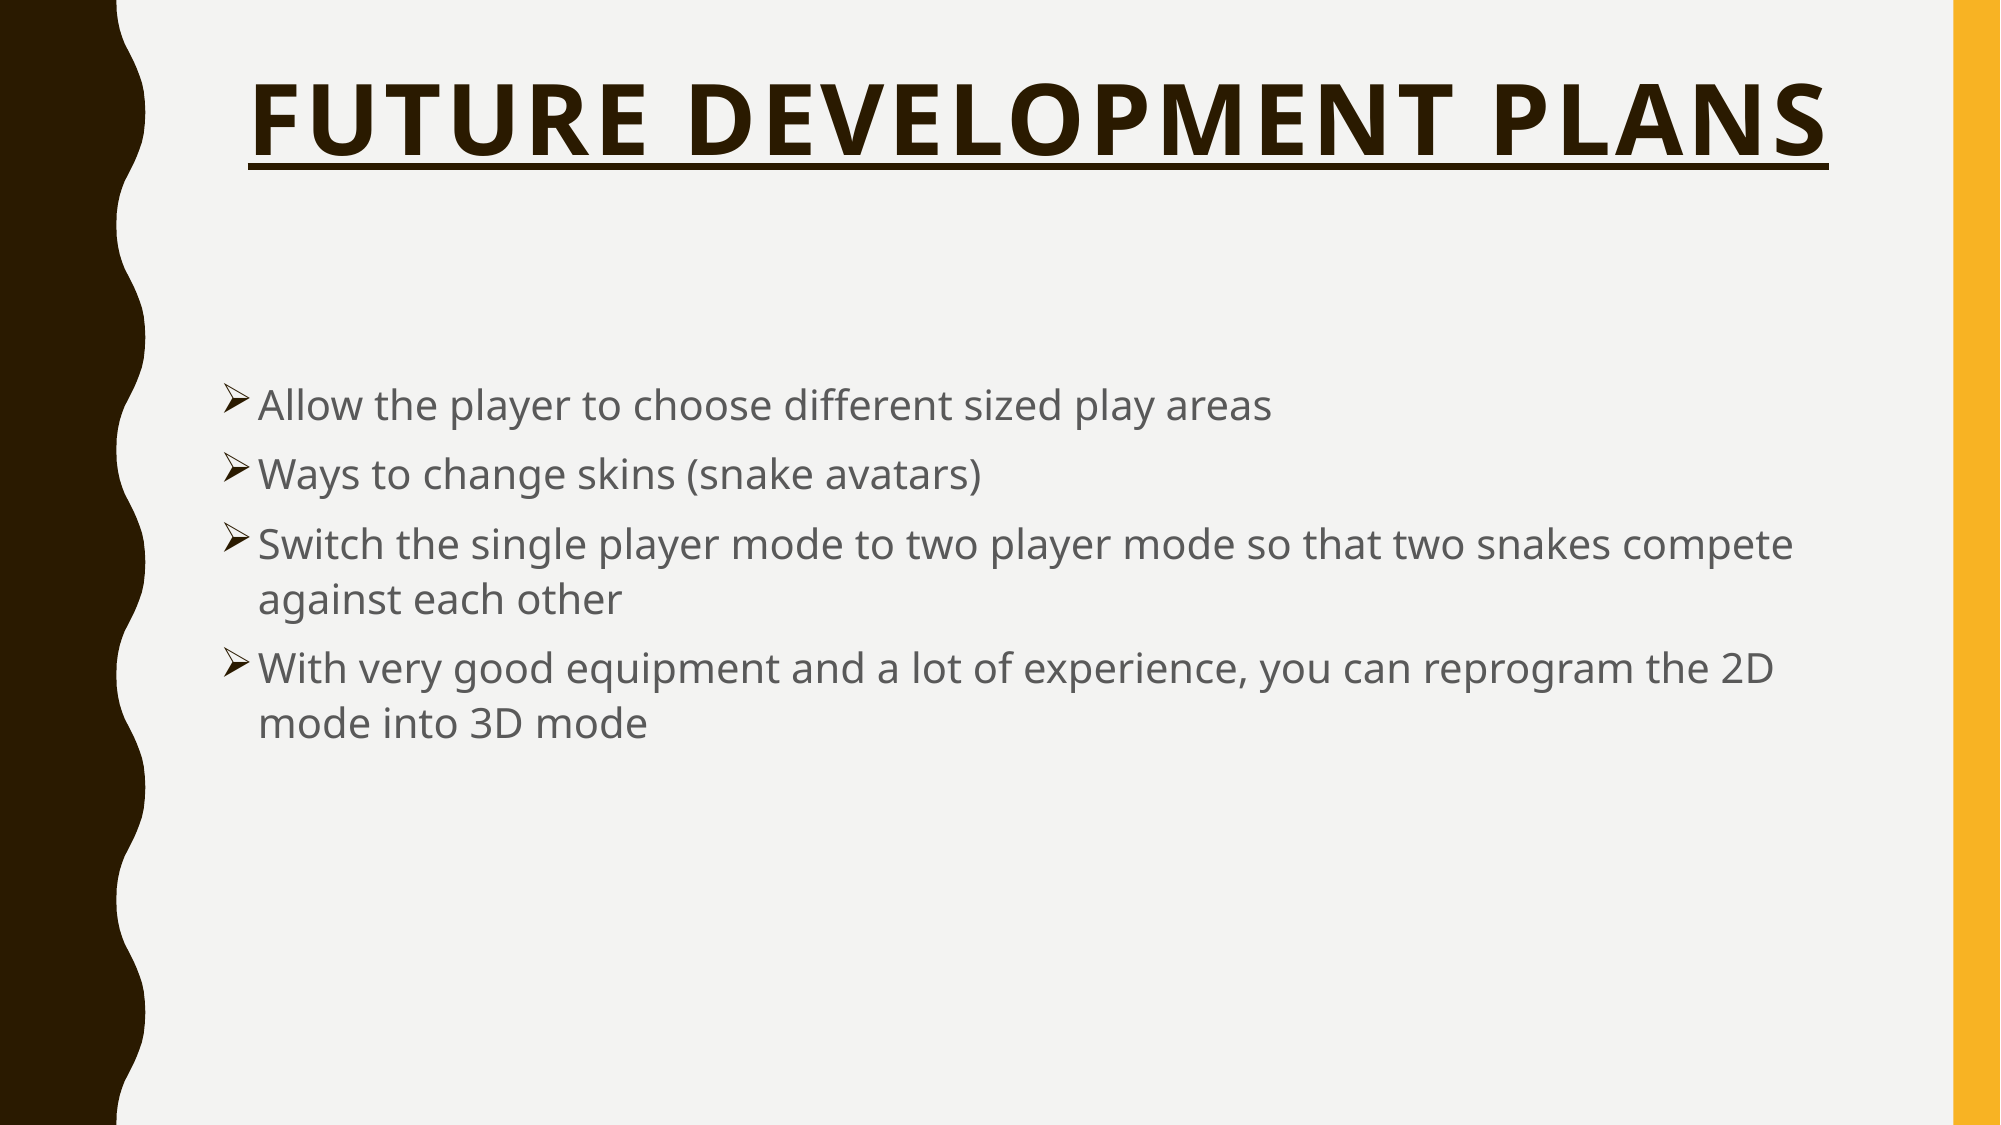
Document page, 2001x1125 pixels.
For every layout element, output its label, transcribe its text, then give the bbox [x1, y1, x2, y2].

list Allow the player to choose different sized play areas Ways to change skins (snake avatars) Switch the single player mode to two player mode so that two snakes compete against each other With very good equipment and a lot of experience, you can reprogram the 2D mode into 3D mode [205, 365, 1875, 956]
title Future development plans [205, 62, 1875, 308]
